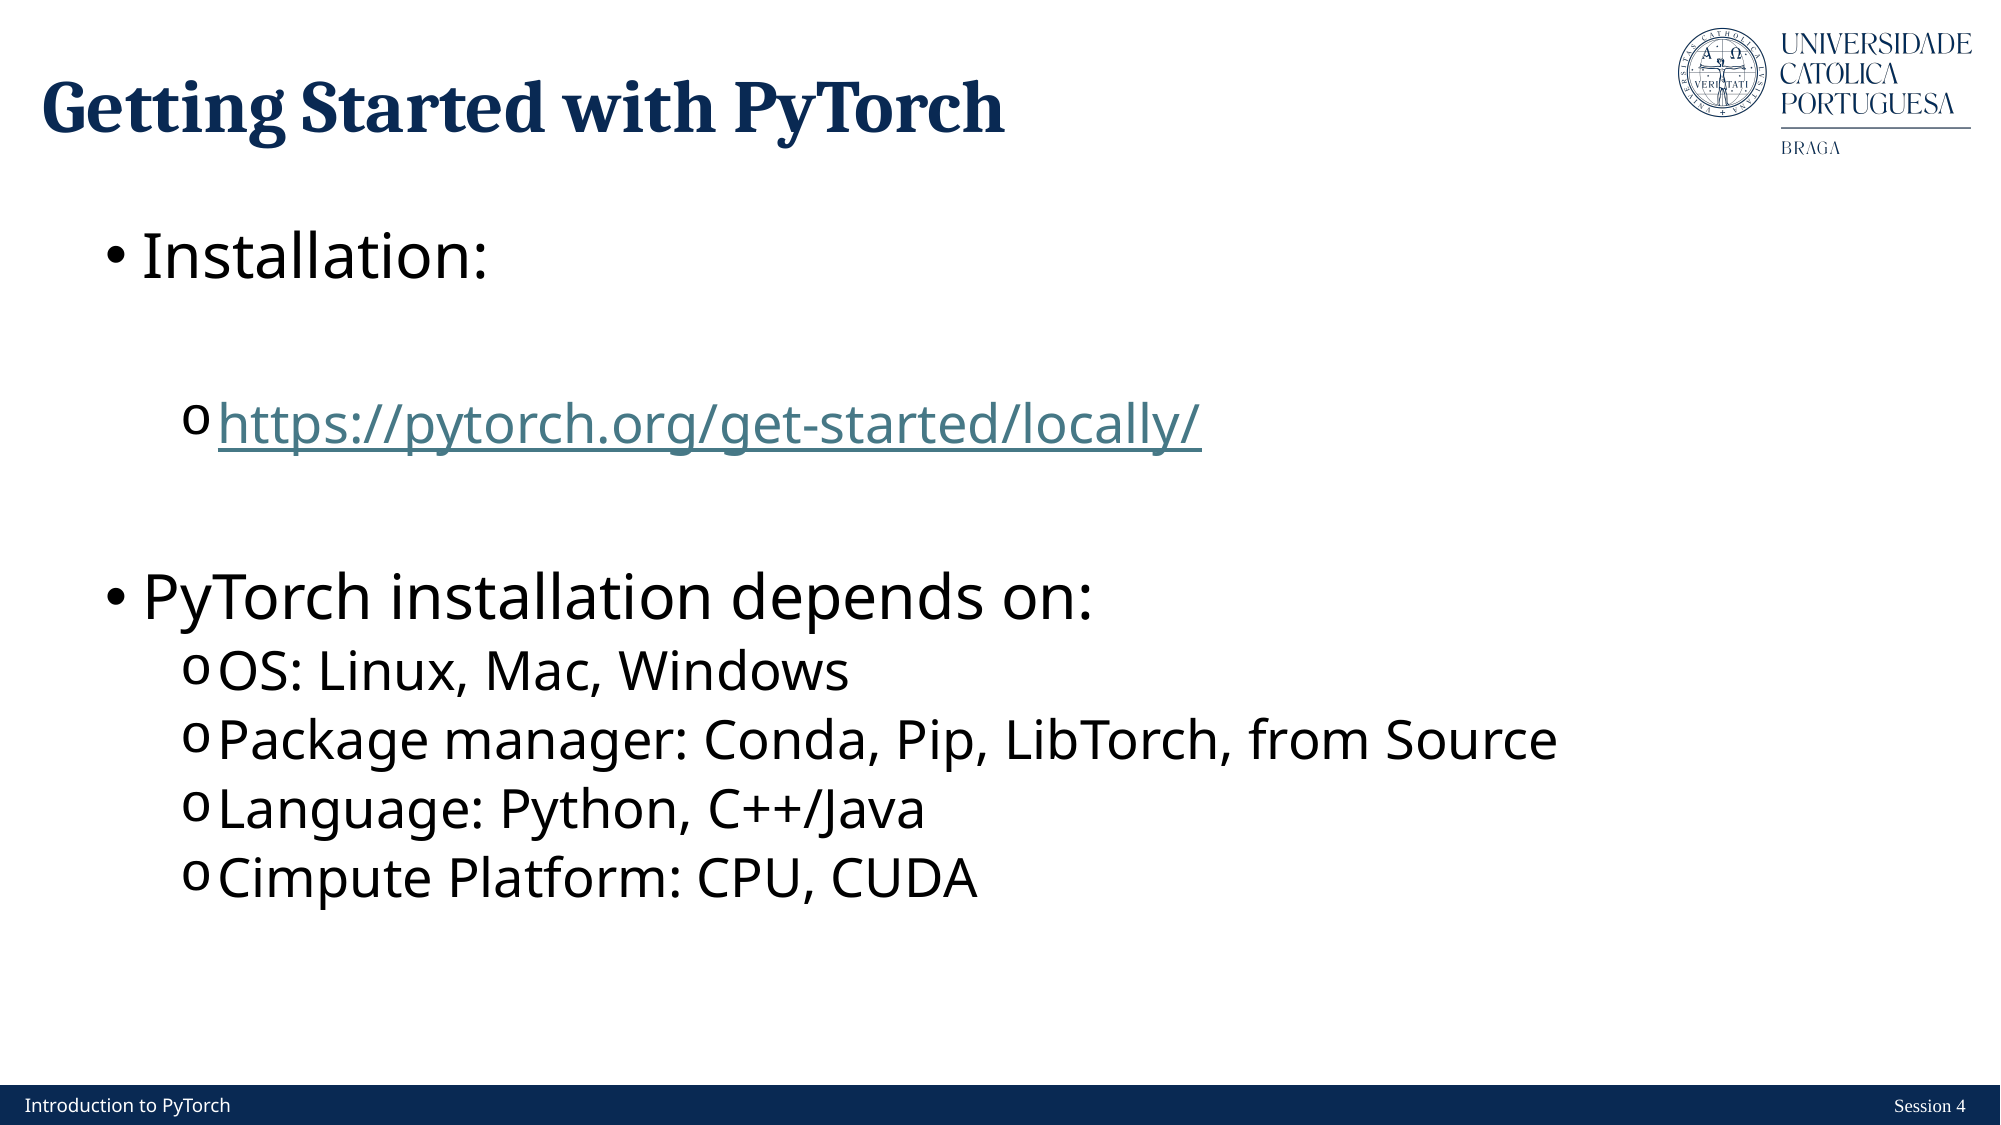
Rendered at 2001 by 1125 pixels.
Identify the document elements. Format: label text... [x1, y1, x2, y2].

text_box Session 4 [865, 1086, 1981, 1125]
text_box Introduction to PyTorch [9, 1086, 865, 1125]
title Getting Started with PyTorch [27, 0, 1753, 218]
list Installation: https://pytorch.org/get-started/locally/ PyTorch installation depends on: OS: Linux, Mac, Windows Package manager: Conda, Pip, LibTorch, from Source Language: Python, C++/Java Cimpute Platform: CPU, CUDA [89, 216, 1815, 1075]
picture [1672, 18, 1982, 163]
text_box [0, 1085, 2000, 1125]
